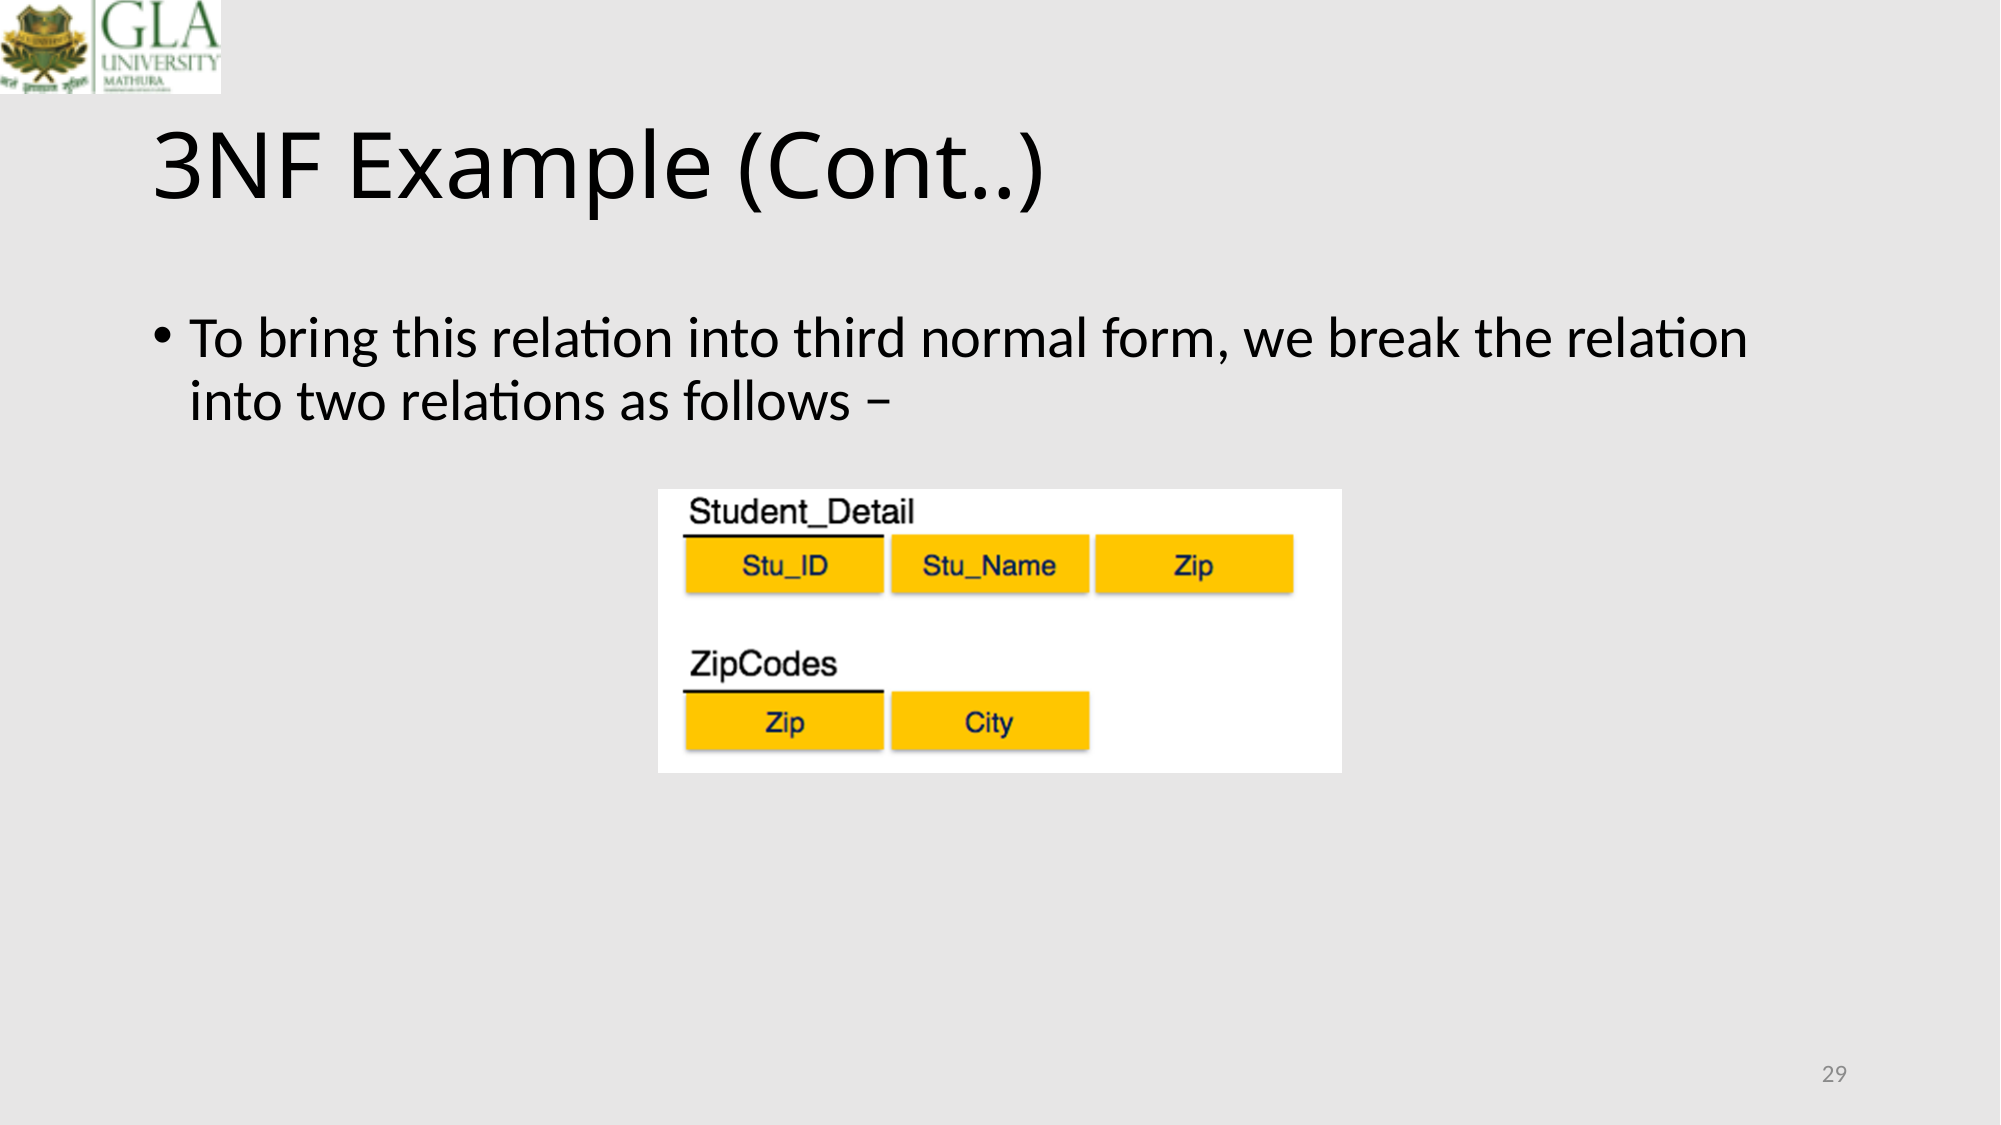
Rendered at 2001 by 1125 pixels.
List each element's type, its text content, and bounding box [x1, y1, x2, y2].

picture [0, 0, 221, 94]
slide_number 29 [1412, 1042, 1863, 1103]
list To bring this relation into third normal form, we break the relation into two relations as follows − [137, 299, 1863, 1014]
picture [658, 489, 1342, 773]
title 3NF Example (Cont..) [137, 59, 1863, 278]
